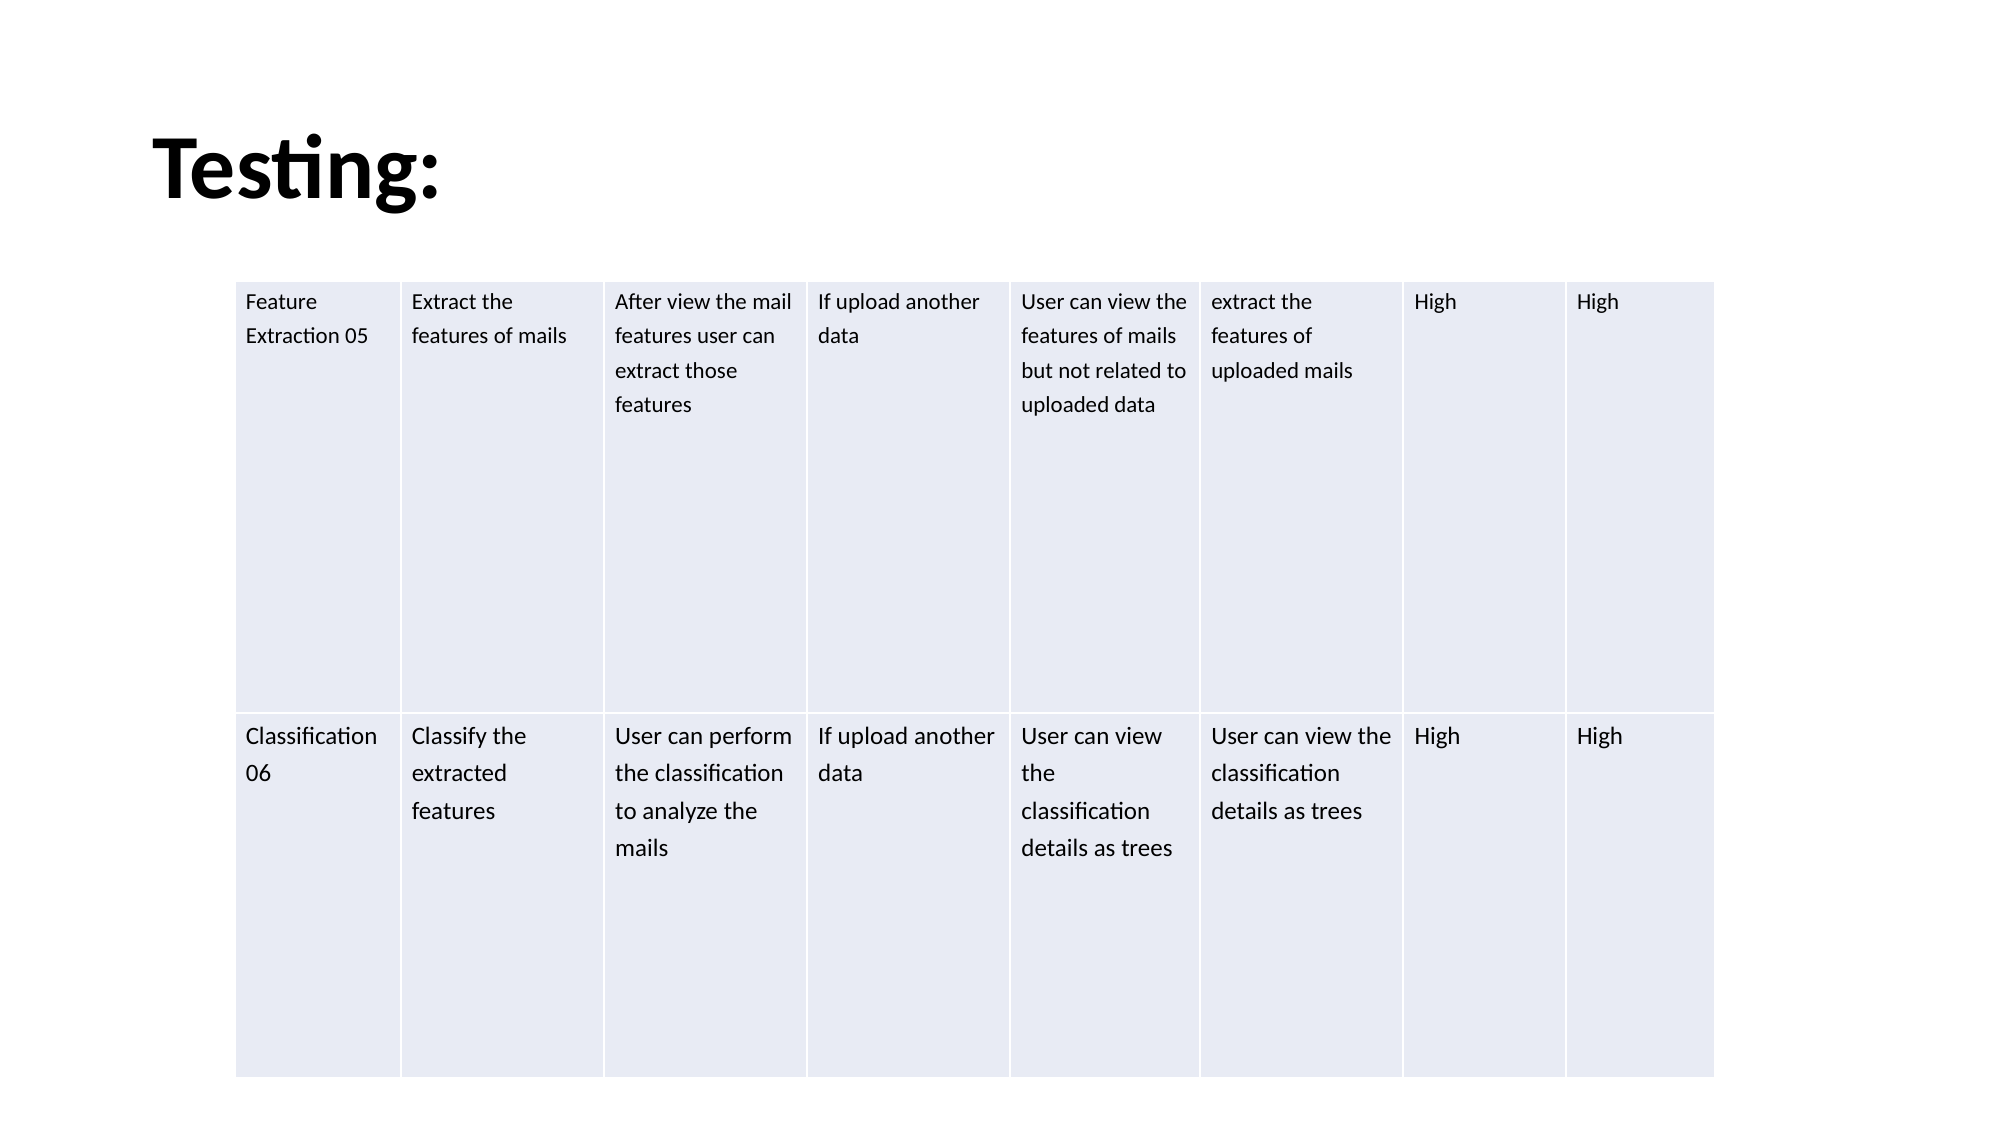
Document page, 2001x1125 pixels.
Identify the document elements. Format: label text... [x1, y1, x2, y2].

table_header High [1567, 282, 1714, 712]
table_header If upload another data [808, 282, 1009, 712]
table_cell User can perform the classification to analyze the mails [605, 714, 806, 1077]
table_cell User can view the classification details as trees [1201, 714, 1402, 1077]
title Testing: [137, 59, 1863, 278]
table_header After view the mail features user can extract those features [605, 282, 806, 712]
table_cell High [1404, 714, 1565, 1077]
table_header Extract the features of mails [402, 282, 603, 712]
table_cell Classify the extracted features [402, 714, 603, 1077]
table_cell If upload another data [808, 714, 1009, 1077]
table_header extract the features of uploaded mails [1201, 282, 1402, 712]
table_cell User can view the classification details as trees [1011, 714, 1199, 1077]
table_cell High [1567, 714, 1714, 1077]
table_header User can view the features of mails but not related to uploaded data [1011, 282, 1199, 712]
table_header Feature Extraction 05 [236, 282, 400, 712]
table_cell Classification 06 [236, 714, 400, 1077]
table_header High [1404, 282, 1565, 712]
